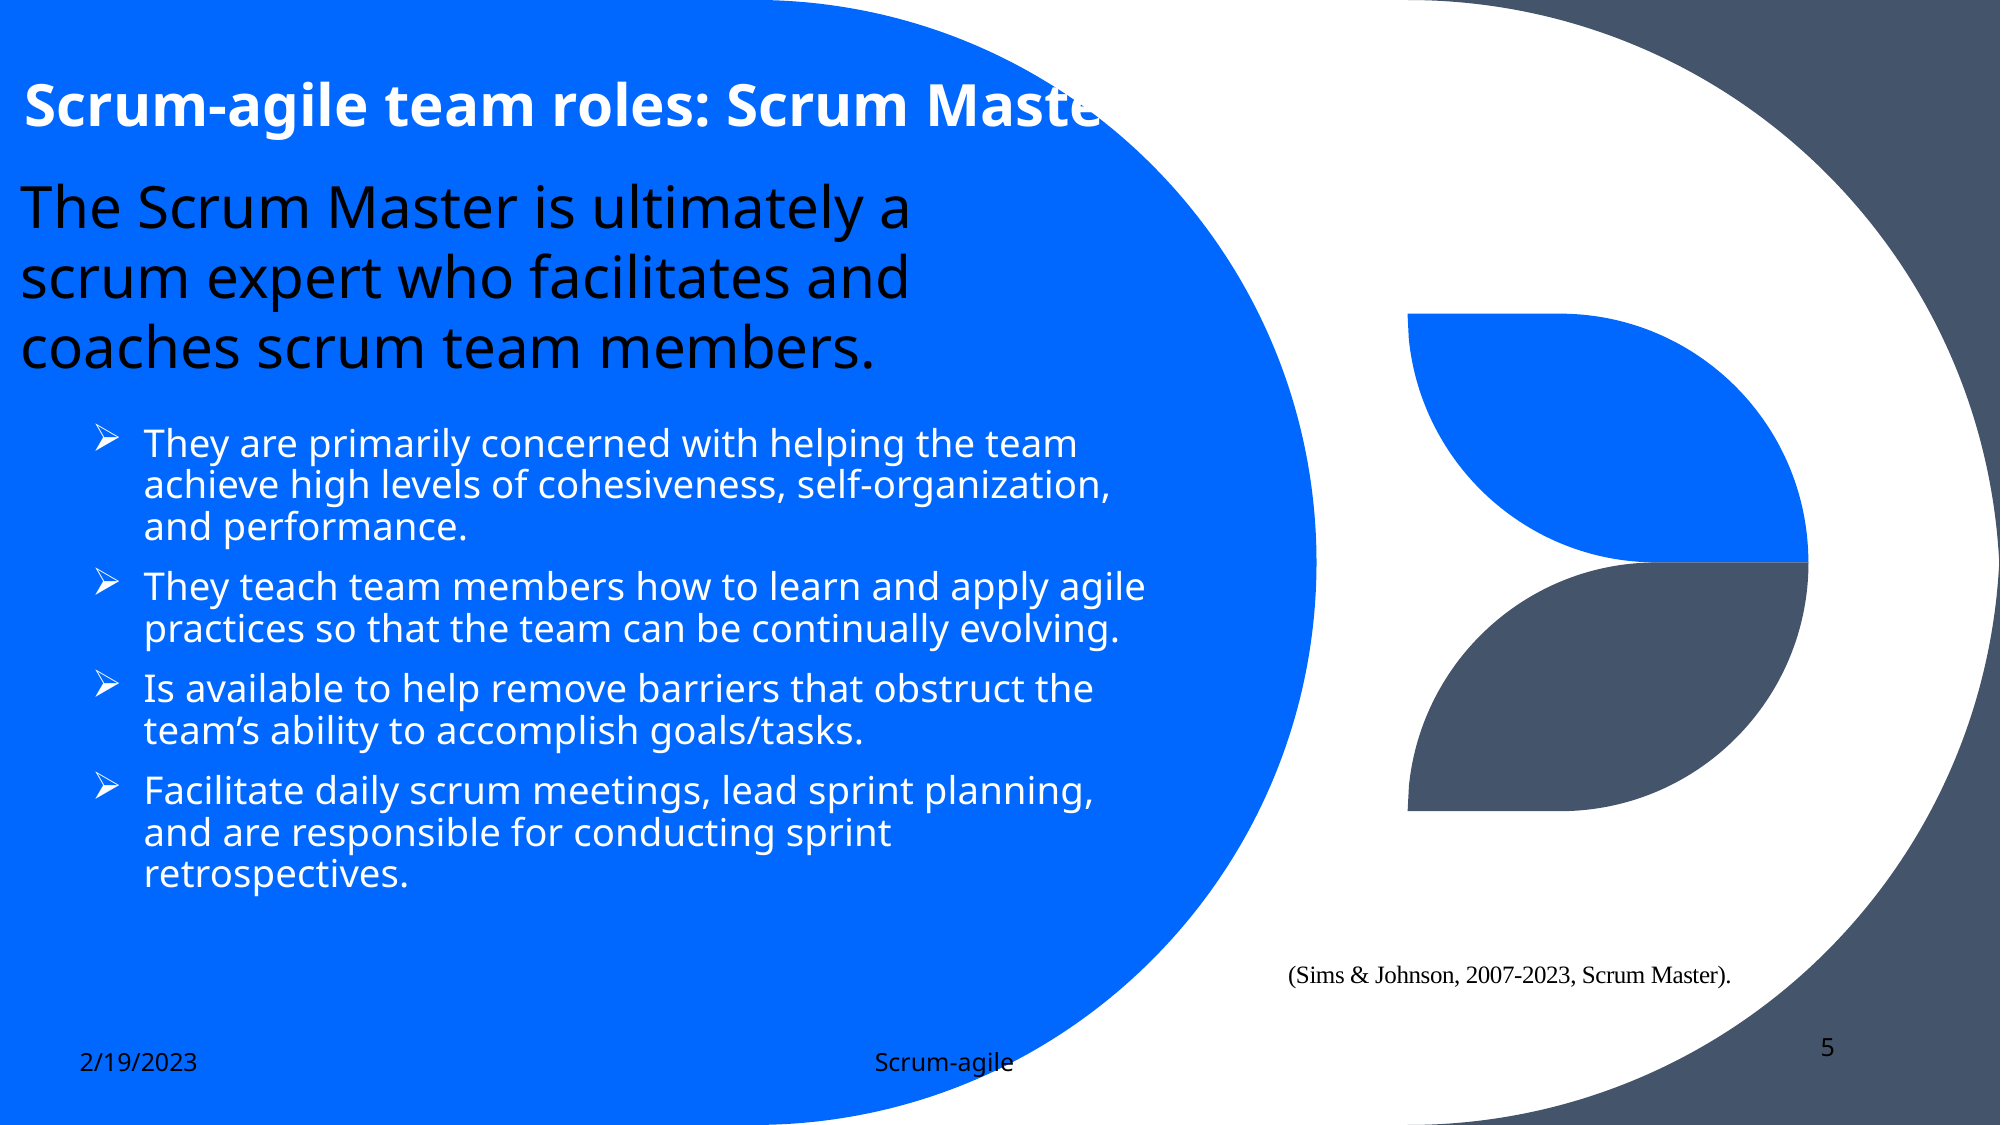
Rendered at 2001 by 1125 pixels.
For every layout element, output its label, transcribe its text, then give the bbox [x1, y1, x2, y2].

text_box (Sims & Johnson, 2007-2023, Scrum Master). [1273, 950, 1804, 996]
title Scrum-agile team roles: Scrum Master [9, 0, 1701, 147]
text_box 5 [1805, 1024, 2000, 1085]
text_box 2/19/2023 [64, 1038, 222, 1084]
text_box The Scrum Master is ultimately a scrum expert who facilitates and coaches scrum team members. [5, 163, 1000, 433]
subtitle They are primarily concerned with helping the team achieve high levels of cohesiveness, self-organization, and performance. They teach team members how to learn and apply agile practices so that the team can be continually evolving. Is available to help remove barriers that obstruct the team’s ability to accomplish goals/tasks. Facilitate daily scrum meetings, lead sprint planning, and are responsible for conducting sprint retrospectives. [77, 416, 1173, 912]
text_box [1674, 1042, 1938, 1103]
text_box Scrum-agile [648, 1038, 1241, 1084]
